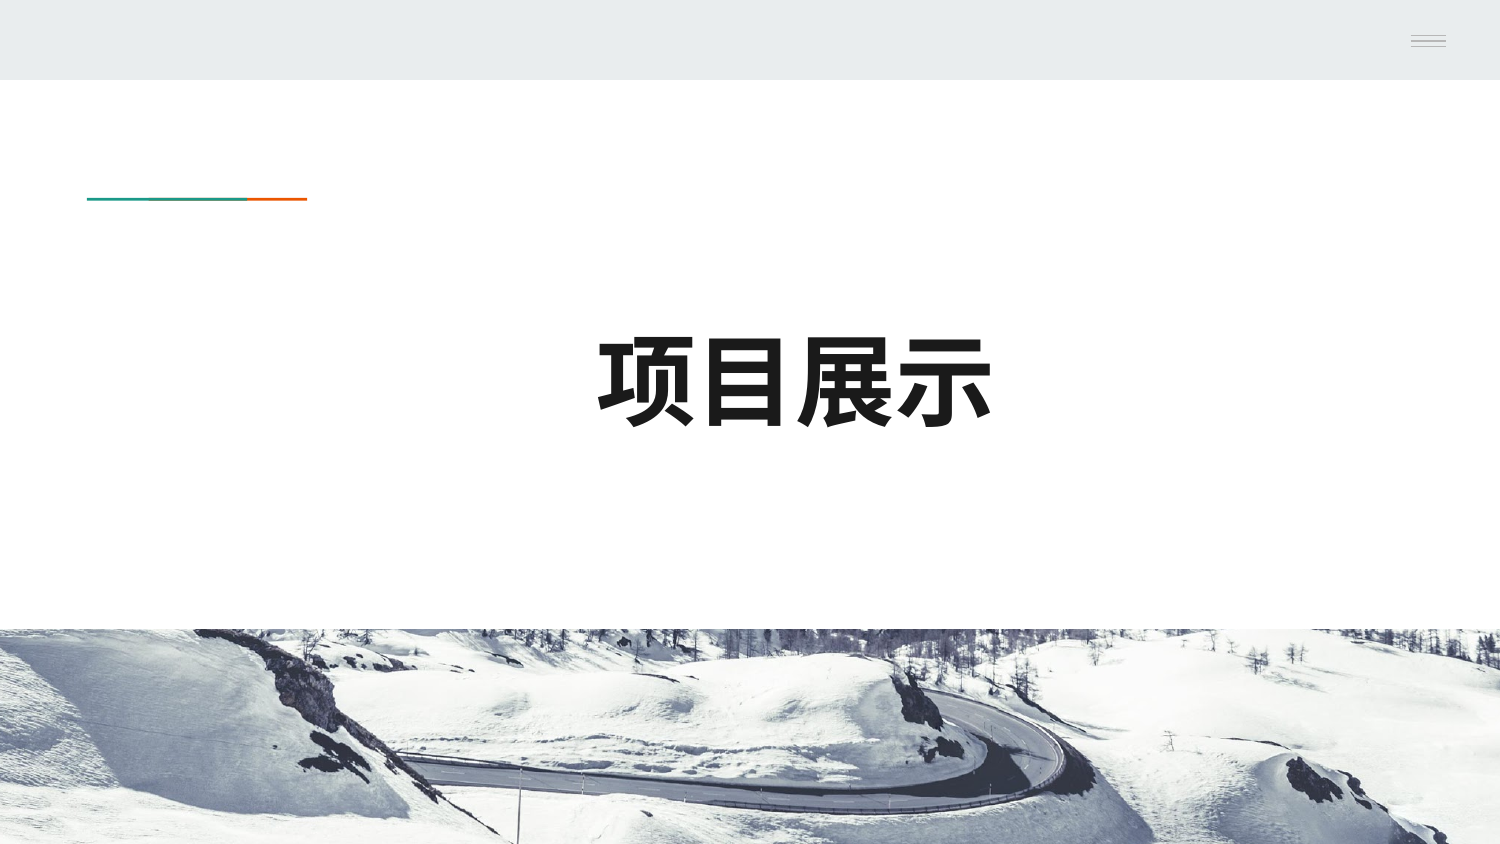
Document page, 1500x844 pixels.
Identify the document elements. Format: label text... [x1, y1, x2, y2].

picture [0, 628, 1500, 844]
title 项目展示 [119, 304, 1381, 392]
